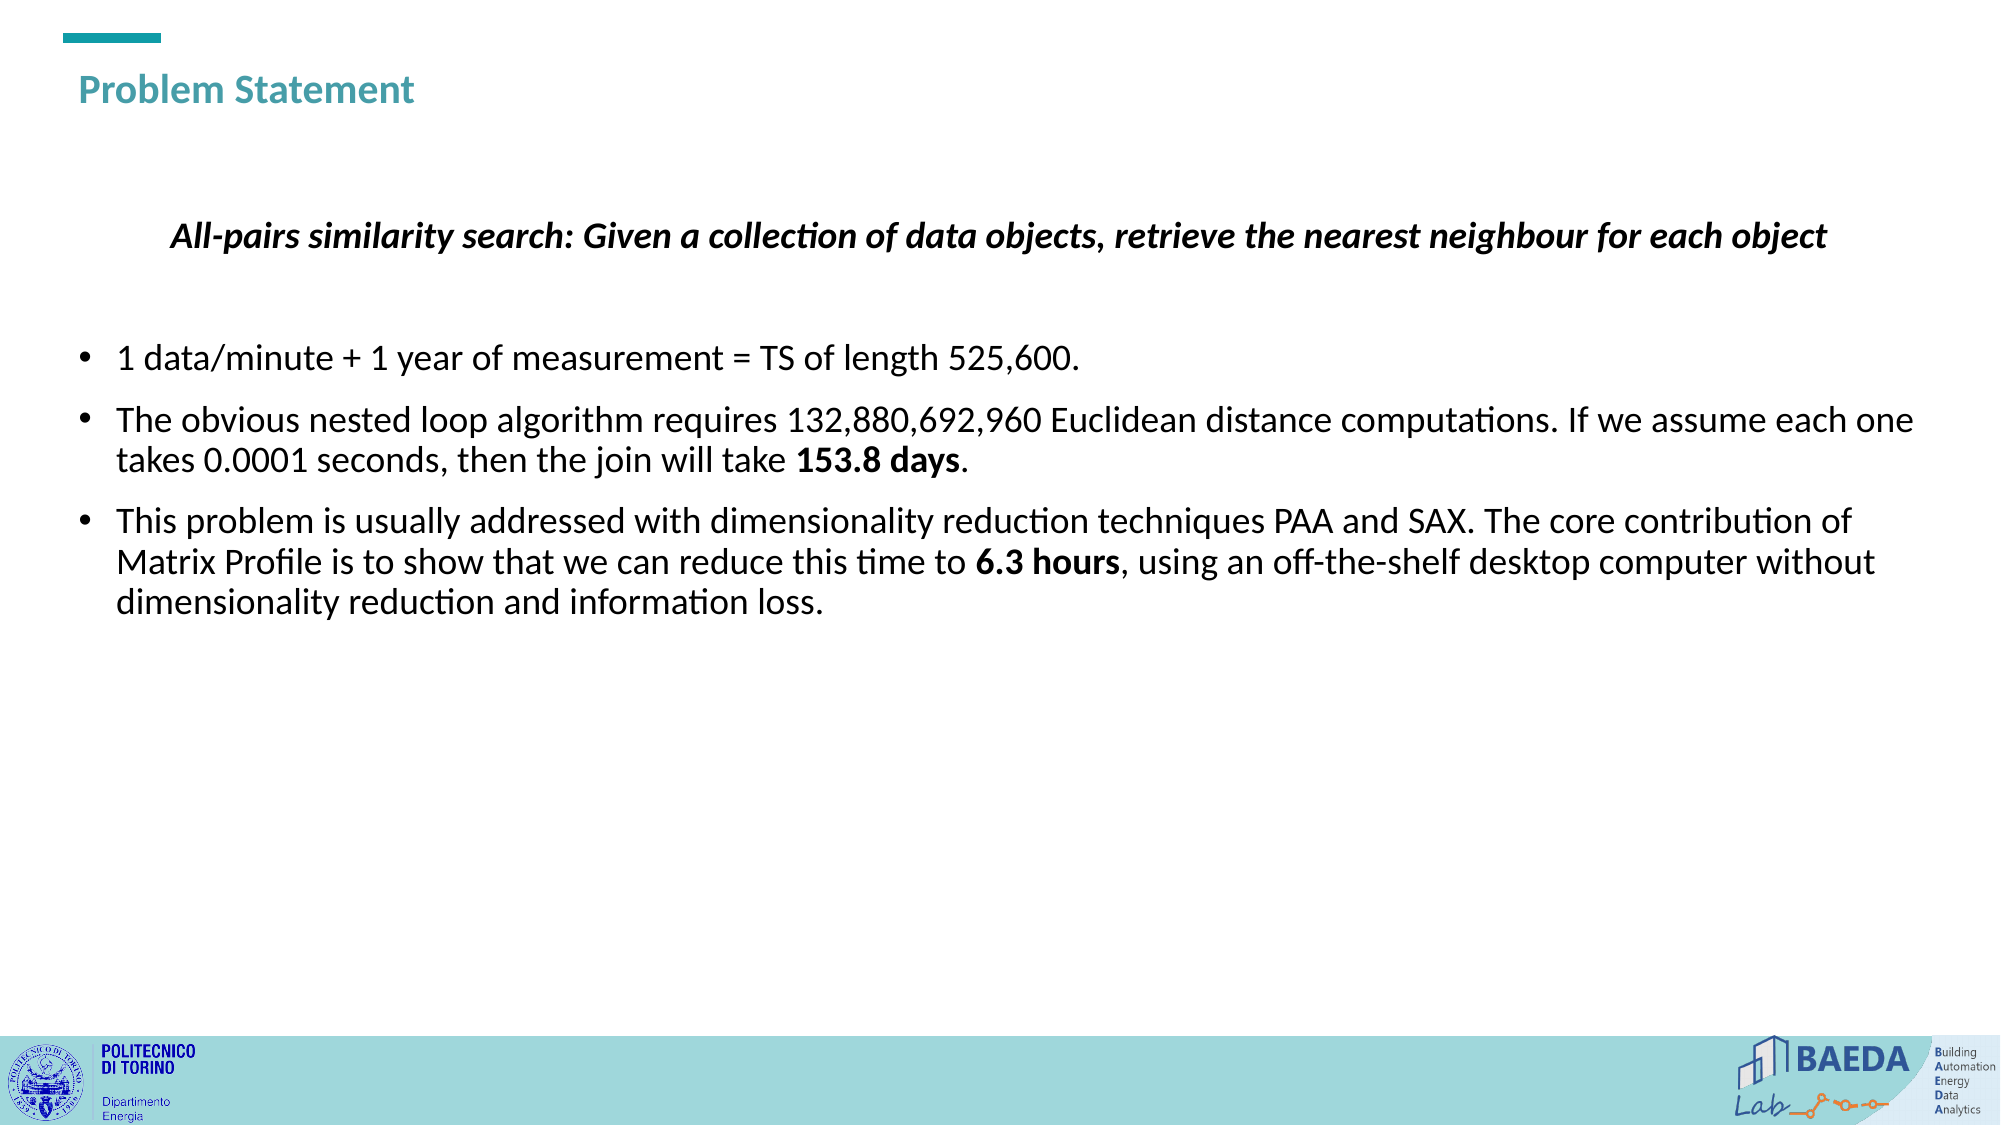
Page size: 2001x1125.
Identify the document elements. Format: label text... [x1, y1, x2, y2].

picture [1716, 1025, 2001, 1125]
title Problem Statement [63, 60, 1937, 123]
list All-pairs similarity search: ﻿Given a collection of data objects, retrieve the nearest neighbour for each object 1 data/minute + 1 year of measurement = TS of length 525,600. The obvious nested loop algorithm requires 132,880,692,960 Euclidean distance computations. If we assume each one takes 0.0001 seconds, then the join will take 153.8 days. This problem is usually addressed with dimensionality reduction techniques PAA and SAX. The core contribution of Matrix Profile is to show that we can reduce this time to 6.3 hours, using an off-the-shelf desktop computer without dimensionality reduction and information loss. [63, 142, 1937, 1022]
picture [8, 1044, 195, 1123]
